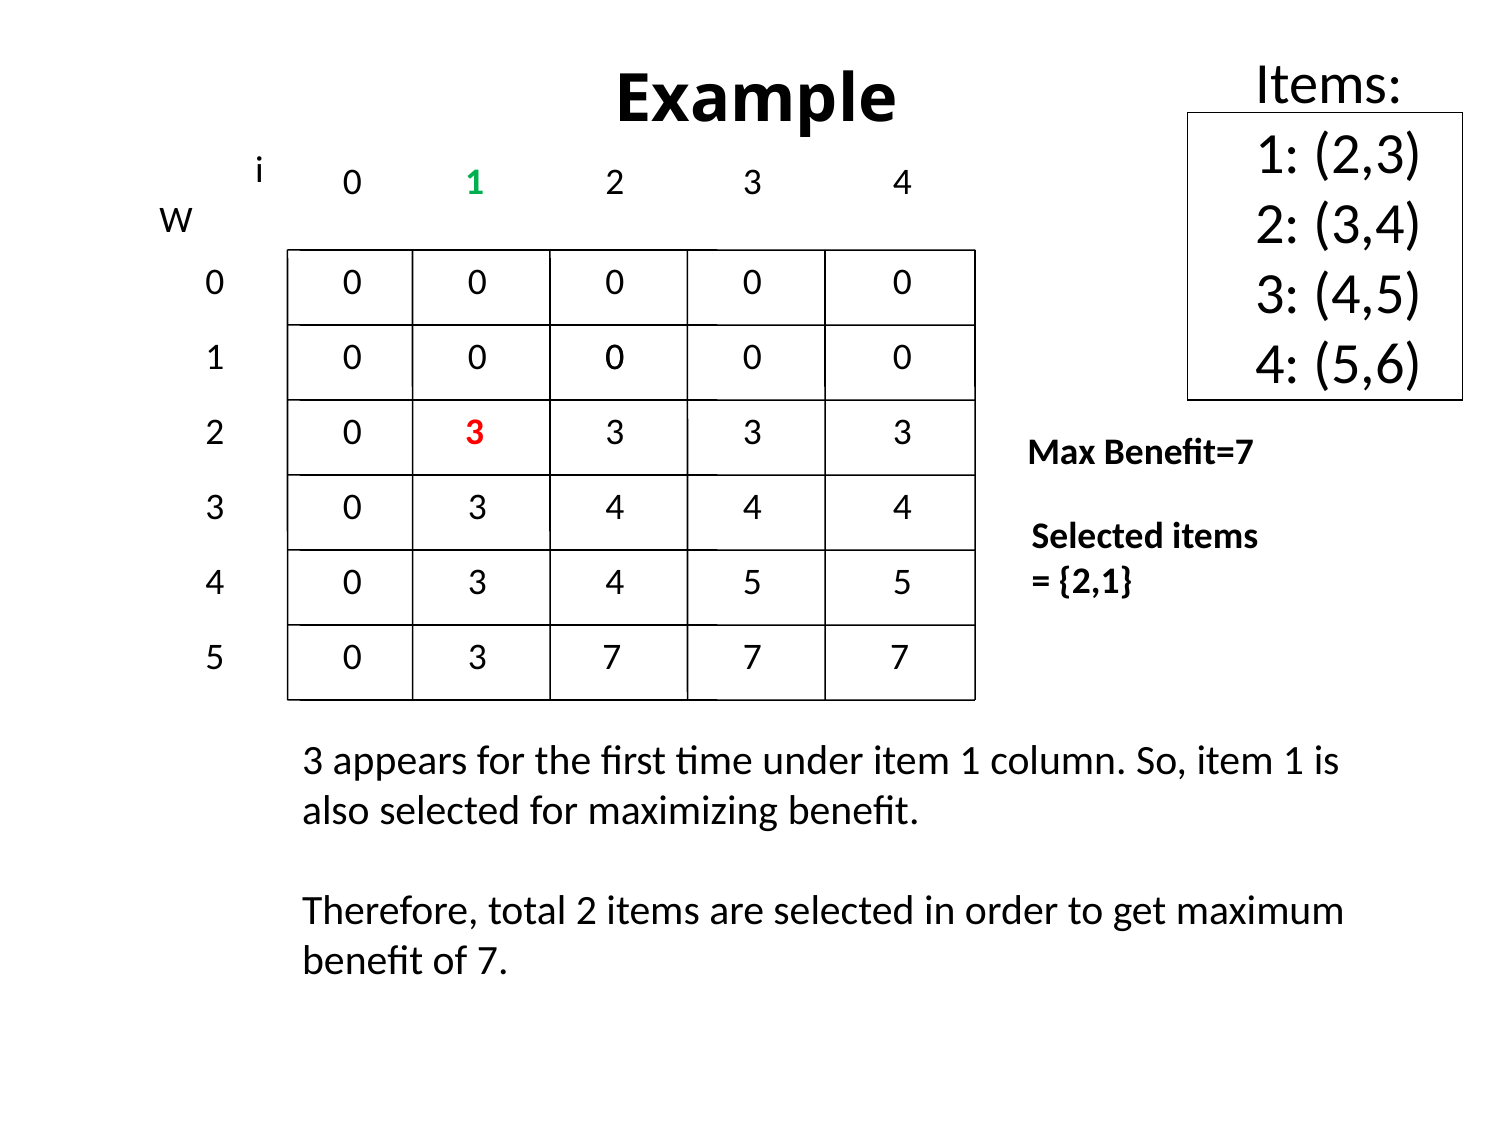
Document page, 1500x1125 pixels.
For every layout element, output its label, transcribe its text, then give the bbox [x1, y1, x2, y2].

text_box 0 [453, 249, 502, 310]
text_box 0 [328, 624, 377, 685]
text_box 0 [328, 324, 377, 385]
text_box 0 [328, 399, 377, 460]
text_box 4 [190, 549, 240, 610]
text_box Selected items = {2,1} [1016, 504, 1282, 609]
text_box 3 [450, 399, 500, 460]
text_box 7 [728, 624, 777, 685]
text_box 7 [587, 624, 637, 685]
text_box 0 [328, 249, 377, 310]
text_box 0 [453, 324, 502, 385]
text_box 0 [328, 149, 377, 210]
text_box [1187, 112, 1463, 400]
text_box 0 [590, 249, 640, 310]
text_box 0 [728, 324, 777, 385]
text_box 0 [590, 324, 640, 385]
text_box 0 [328, 474, 377, 535]
text_box Items: 1: (2,3) 2: (3,4) 3: (4,5) 4: (5,6) [1240, 37, 1451, 112]
text_box 3 [590, 399, 640, 460]
text_box 4 [728, 474, 777, 535]
text_box 0 [190, 249, 240, 310]
text_box 0 [728, 249, 777, 310]
text_box 0 [328, 549, 377, 610]
text_box 4 [878, 474, 927, 535]
text_box W [144, 187, 208, 248]
text_box 2 [590, 149, 640, 210]
text_box 5 [190, 624, 240, 685]
text_box 1 [450, 149, 500, 210]
text_box 5 [728, 549, 777, 610]
text_box 0 [878, 249, 927, 310]
text_box 3 [190, 474, 240, 535]
text_box 3 [728, 399, 777, 460]
text_box 3 [453, 474, 502, 535]
text_box 4 [590, 549, 640, 610]
text_box 7 [875, 624, 925, 685]
text_box 3 appears for the first time under item 1 column. So, item 1 is also selected for maximizing benefit. Therefore, total 2 items are selected in order to get maximum benefit of 7. [287, 725, 1425, 990]
title Example [350, 50, 1163, 150]
text_box 2 [190, 399, 240, 460]
text_box 3 [728, 149, 777, 210]
text_box 4 [590, 474, 640, 535]
text_box 3 [453, 624, 502, 685]
text_box 0 [878, 324, 927, 385]
text_box 1 [190, 324, 240, 385]
text_box i [240, 137, 279, 198]
text_box 3 [453, 549, 502, 610]
text_box Max Benefit=7 [1012, 415, 1287, 480]
text_box 4 [878, 149, 927, 210]
text_box 5 [878, 549, 927, 610]
text_box 3 [878, 399, 927, 460]
